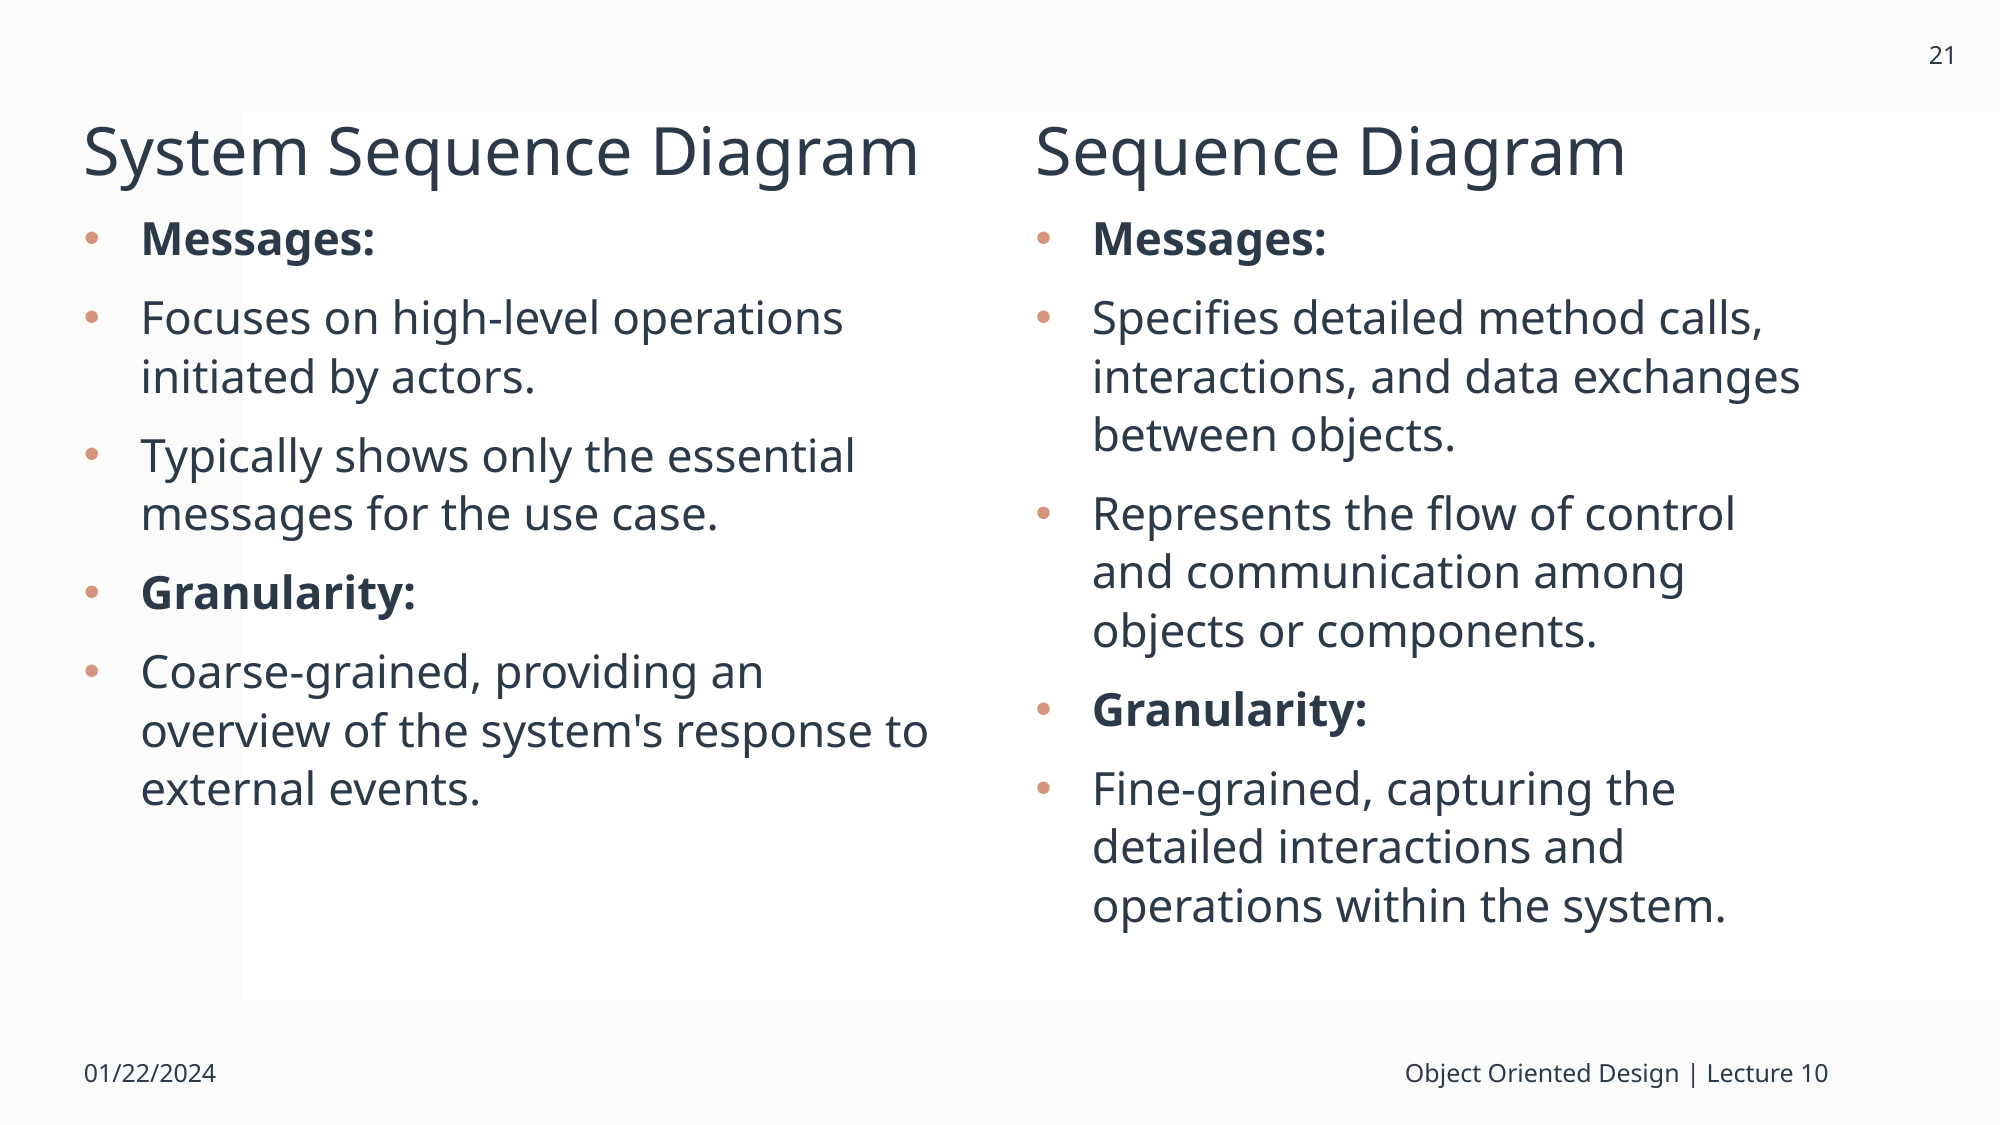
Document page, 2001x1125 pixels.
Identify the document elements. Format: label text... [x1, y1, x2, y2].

footer Object Oriented Design | Lecture 10 [664, 1019, 1845, 1125]
list Sequence Diagram [1020, 61, 1845, 197]
list Messages: Focuses on high-level operations initiated by actors. Typically shows only the essential messages for the use case. Granularity: Coarse-grained, providing an overview of the system's response to external events. [69, 198, 980, 1023]
list System Sequence Diagram [69, 61, 980, 197]
list Messages: Specifies detailed method calls, interactions, and data exchanges between objects. Represents the flow of control and communication among objects or components. Granularity: Fine-grained, capturing the detailed interactions and operations within the system. [1020, 198, 1845, 1019]
slide_number 21 [1886, 0, 2000, 113]
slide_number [68, 1020, 519, 1125]
